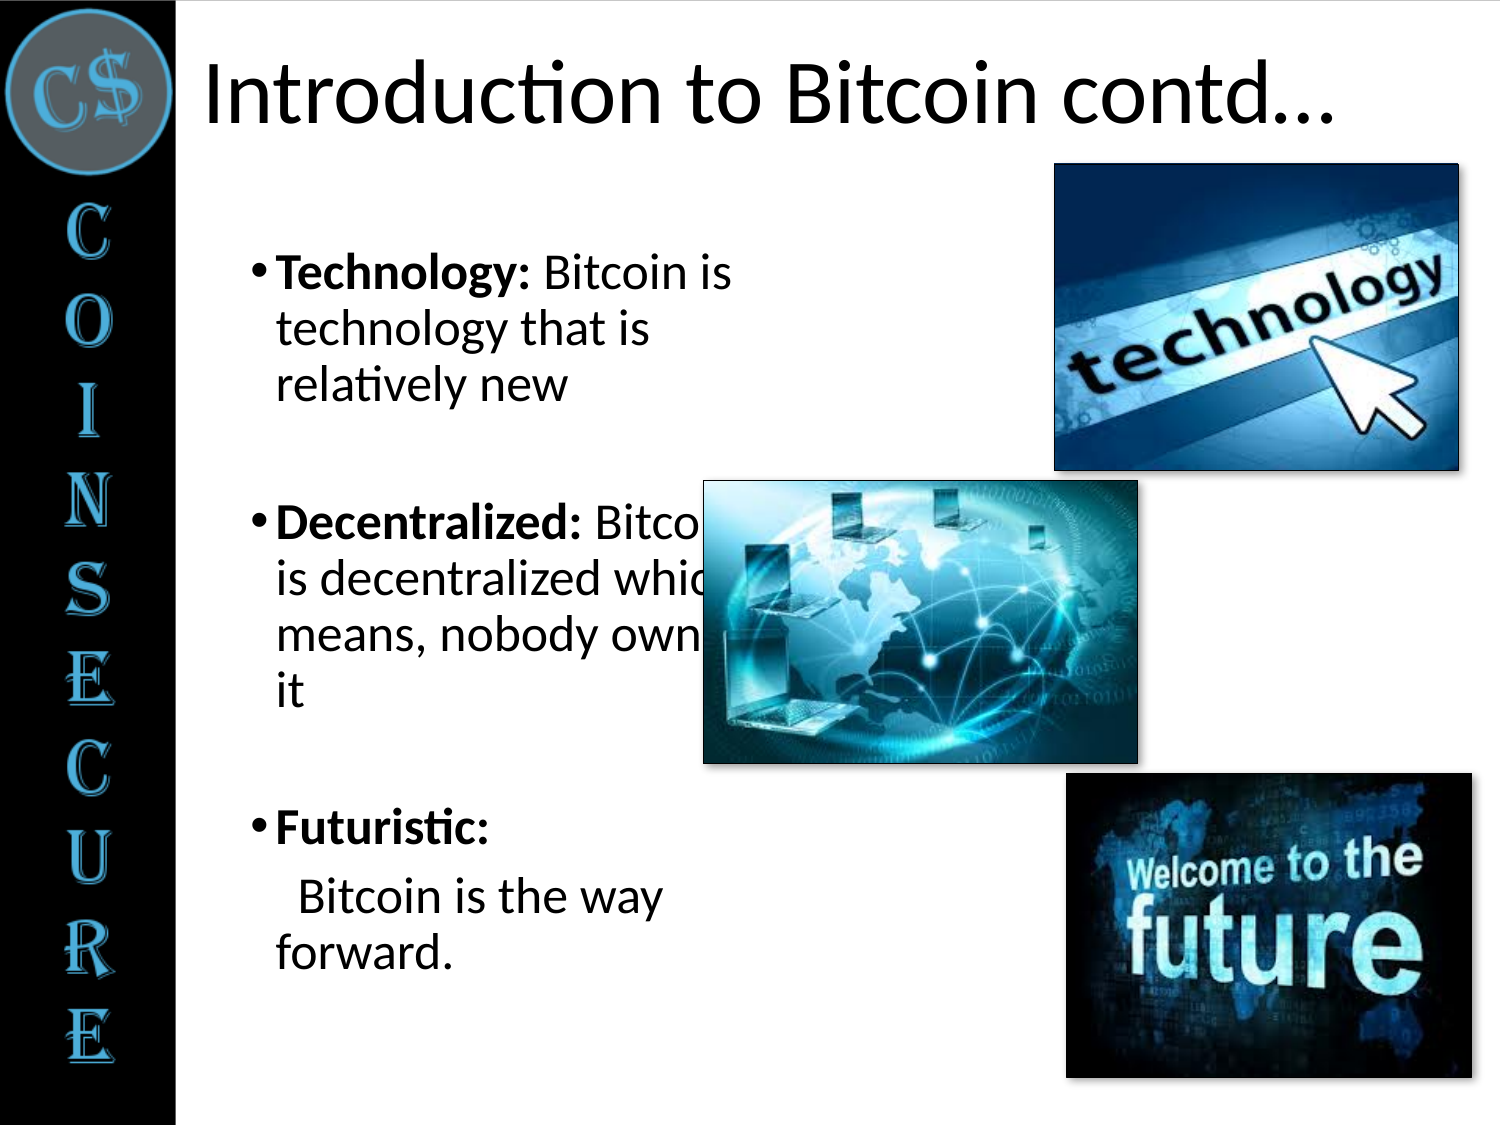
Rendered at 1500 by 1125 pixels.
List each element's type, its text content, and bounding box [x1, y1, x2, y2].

picture [0, 0, 1500, 1125]
title Introduction to Bitcoin contd… [187, 0, 1418, 188]
list Technology: Bitcoin is technology that is relatively new Decentralized: Bitcoin is decentralized which means, nobody owns it Futuristic: Bitcoin is the way forward. [235, 237, 762, 1025]
